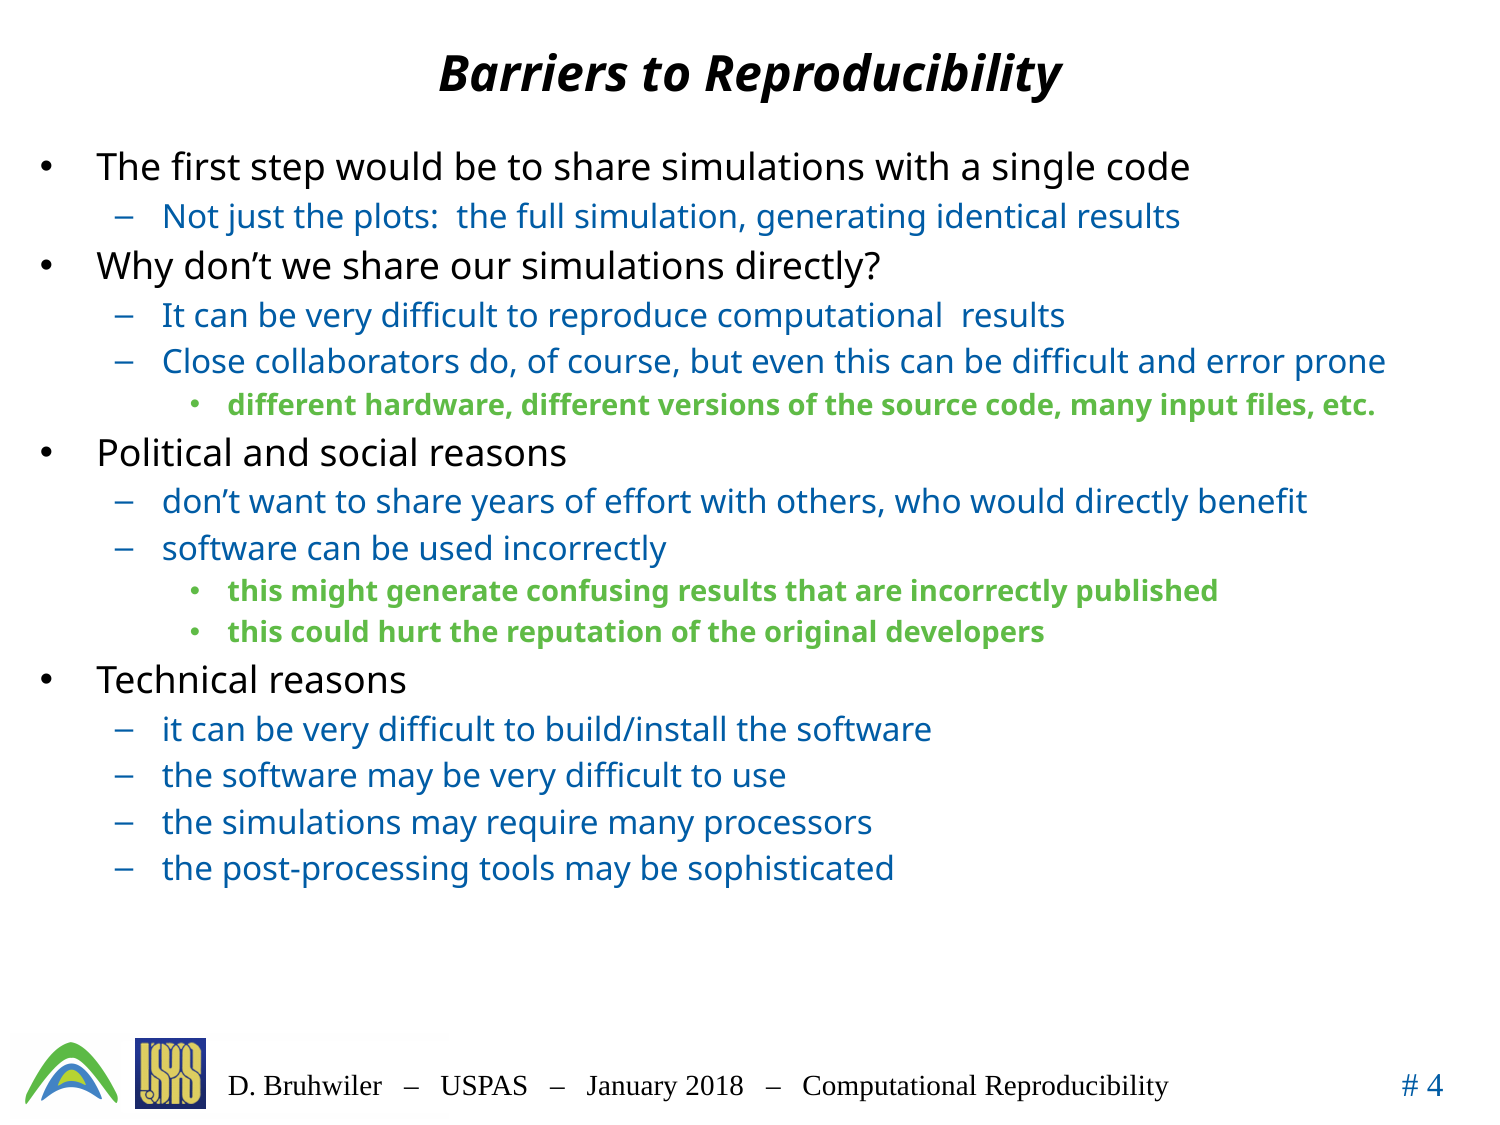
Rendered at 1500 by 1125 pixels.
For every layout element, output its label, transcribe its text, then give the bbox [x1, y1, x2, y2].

title Barriers to Reproducibility [0, 22, 1500, 120]
picture [10, 1033, 449, 1119]
list The first step would be to share simulations with a single code Not just the plots: the full simulation, generating identical results Why don’t we share our simulations directly? It can be very difficult to reproduce computational results Close collaborators do, of course, but even this can be difficult and error prone different hardware, different versions of the source code, many input files, etc. Political and social reasons don’t want to share years of effort with others, who would directly benefit software can be used incorrectly this might generate confusing results that are incorrectly published this could hurt the reputation of the original developers Technical reasons it can be very difficult to build/install the software the software may be very difficult to use the simulations may require many processors the post-processing tools may be sophisticated [24, 135, 1476, 1026]
